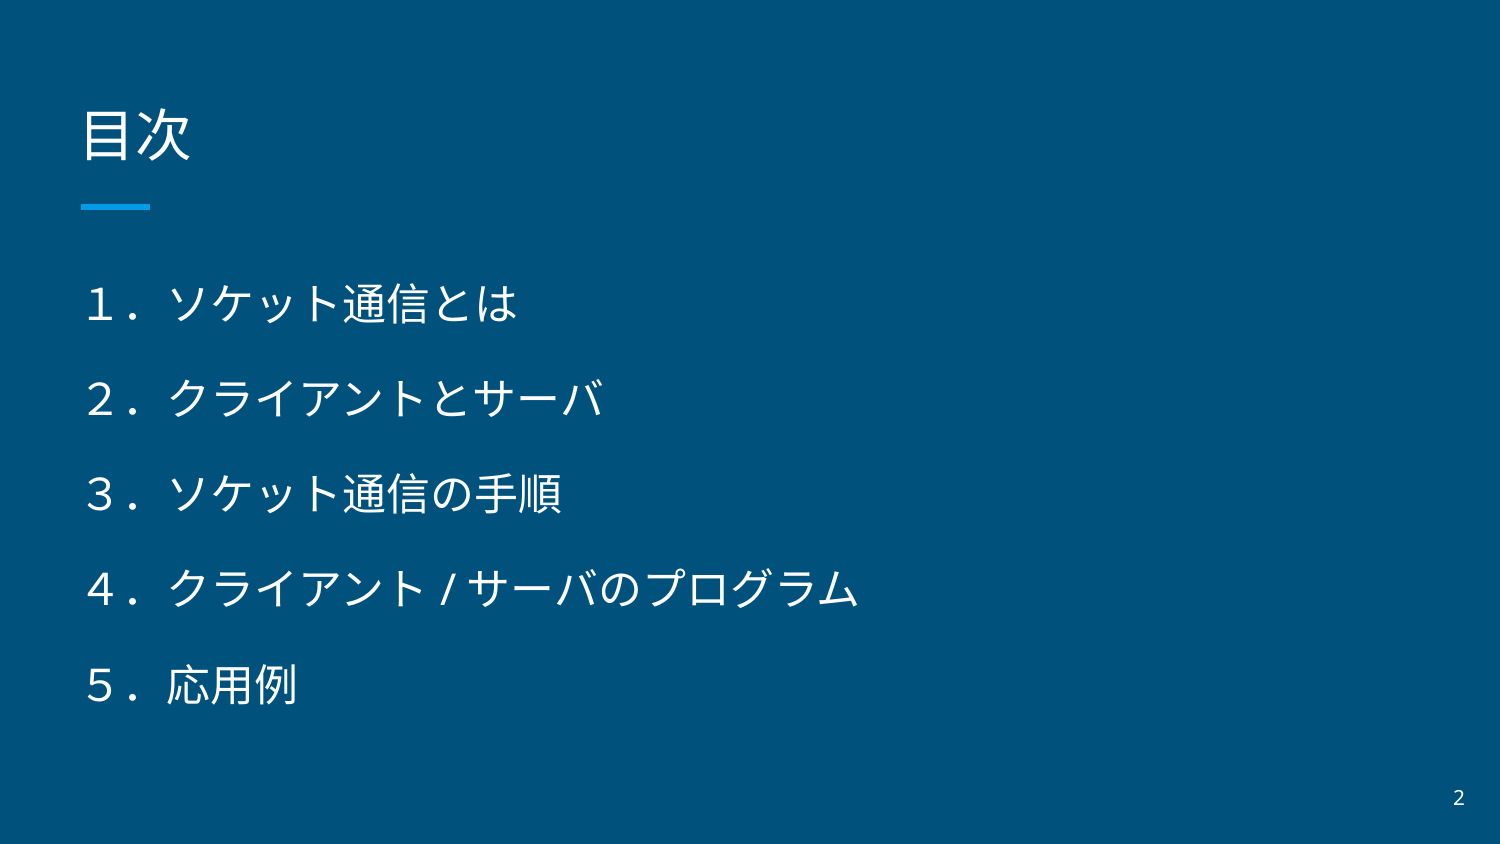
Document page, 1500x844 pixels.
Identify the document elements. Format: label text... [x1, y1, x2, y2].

list １．ソケット通信とは ２．クライアントとサーバ ３．ソケット通信の手順 ４．クライアント/サーバのプログラム ５．応用例 [63, 244, 1437, 730]
slide_number ‹#› [1389, 764, 1480, 830]
title 目次 [63, 75, 1437, 188]
